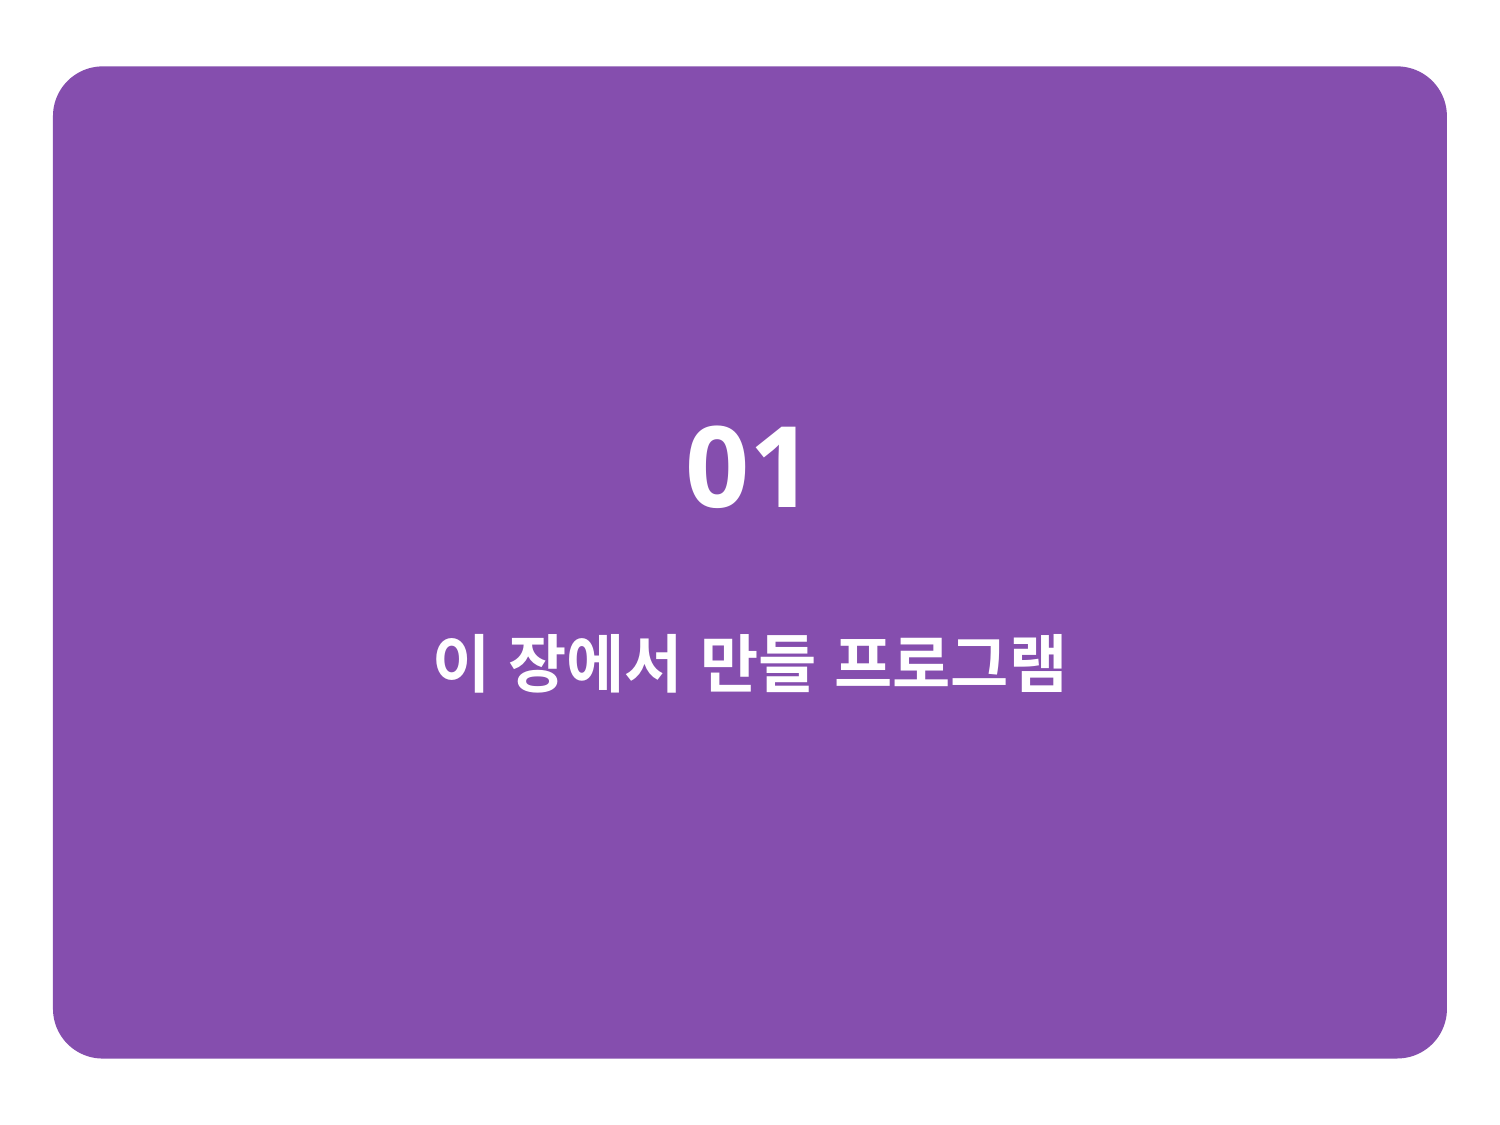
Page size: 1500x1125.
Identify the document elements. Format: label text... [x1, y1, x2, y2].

list 이 장에서 만들 프로그램 [118, 559, 1382, 714]
list 01 [118, 385, 1382, 540]
